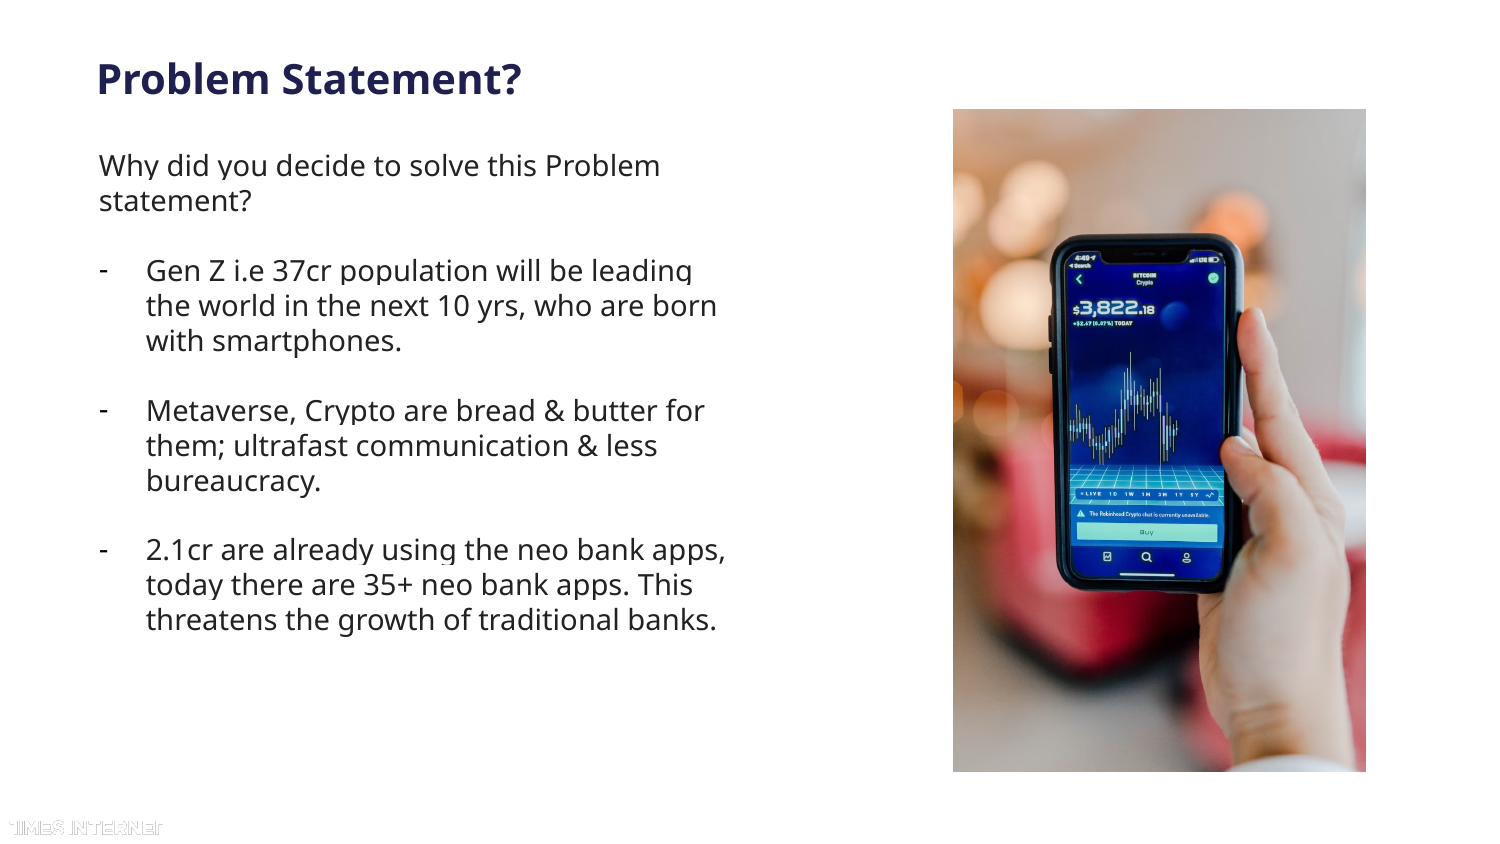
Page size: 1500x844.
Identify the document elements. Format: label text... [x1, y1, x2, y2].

picture [8, 818, 164, 837]
picture [953, 109, 1366, 772]
text_box Why did you decide to solve this Problem statement? Gen Z i.e 37cr population will be leading the world in the next 10 yrs, who are born with smartphones. Metaverse, Crypto are bread & butter for them; ultrafast communication & less bureaucracy. 2.1cr are already using the neo bank apps, today there are 35+ neo bank apps. This threatens the growth of traditional banks. [84, 132, 750, 749]
title Problem Statement? [81, 37, 1440, 133]
